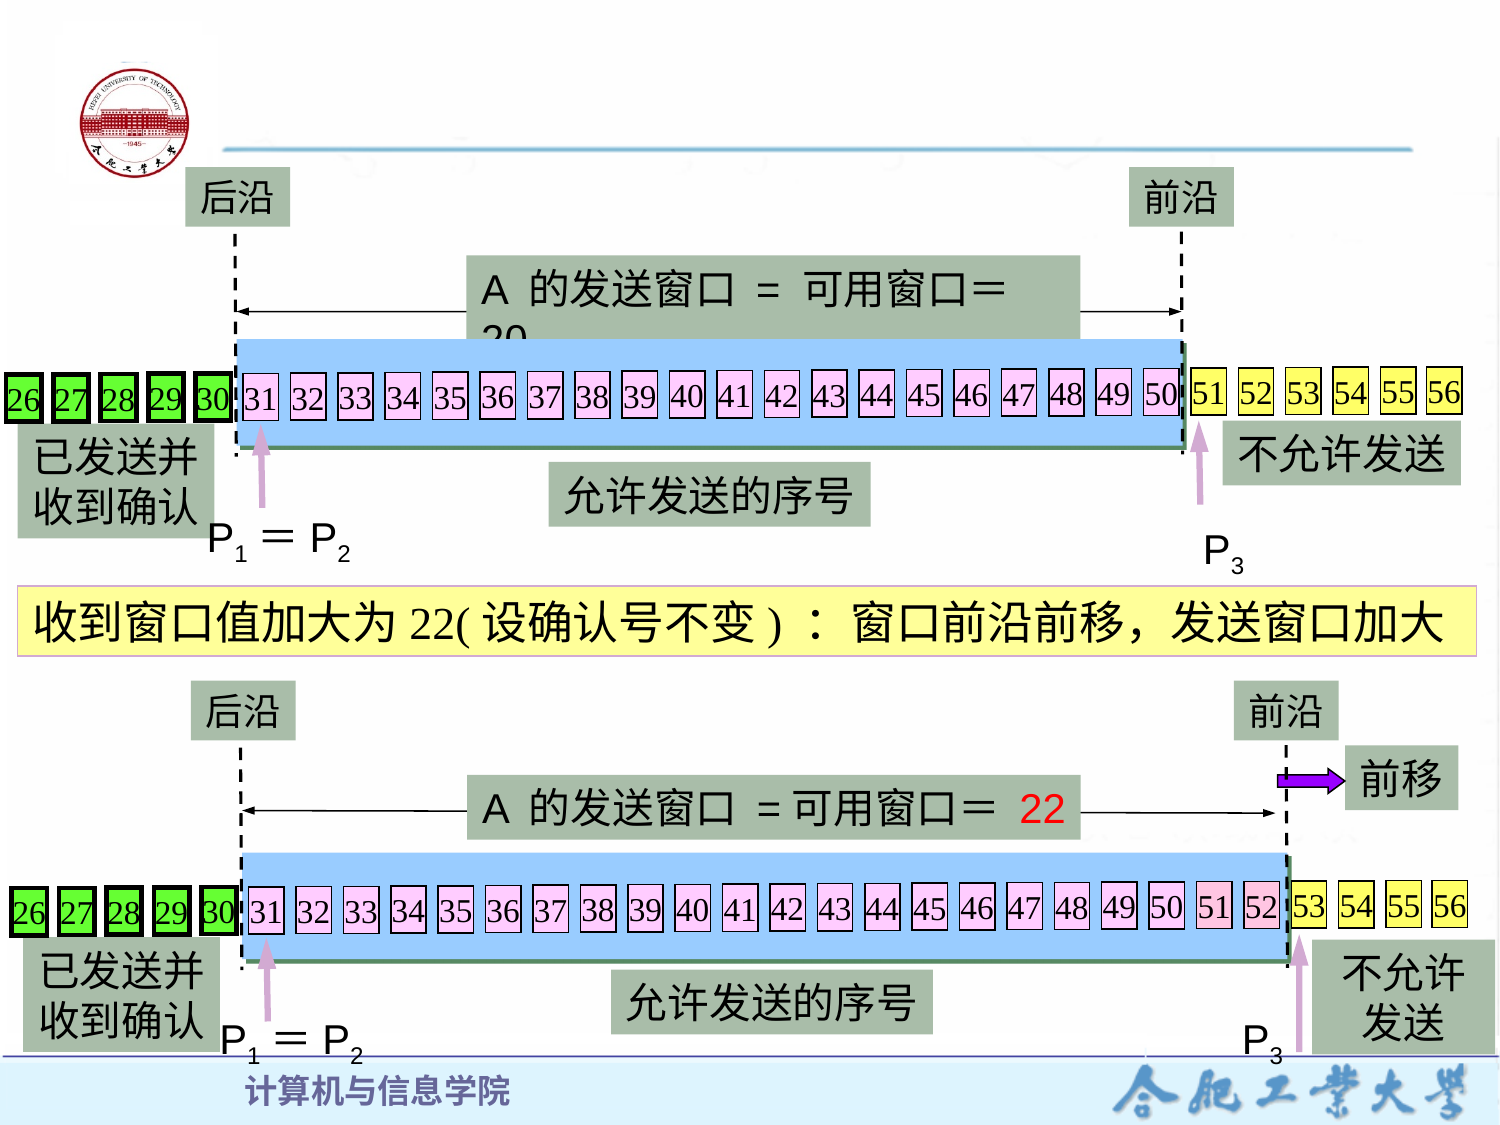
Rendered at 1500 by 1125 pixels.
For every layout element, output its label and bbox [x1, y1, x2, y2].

text_box [100, 374, 137, 422]
text_box [1426, 367, 1462, 415]
text_box [1222, 420, 1461, 486]
picture [0, 0, 1500, 1125]
text_box [1238, 367, 1274, 415]
text_box [1333, 367, 1369, 415]
text_box [6, 374, 42, 422]
text_box [17, 515, 1477, 656]
text_box [148, 373, 184, 421]
text_box [185, 167, 291, 227]
text_box [11, 680, 1496, 1071]
text_box [195, 373, 231, 421]
text_box [1285, 367, 1322, 415]
text_box [548, 461, 871, 527]
text_box [17, 255, 1183, 575]
text_box [1129, 167, 1234, 227]
text_box [1192, 420, 1206, 505]
text_box [1380, 367, 1416, 415]
text_box [53, 374, 89, 422]
text_box [1190, 368, 1227, 416]
